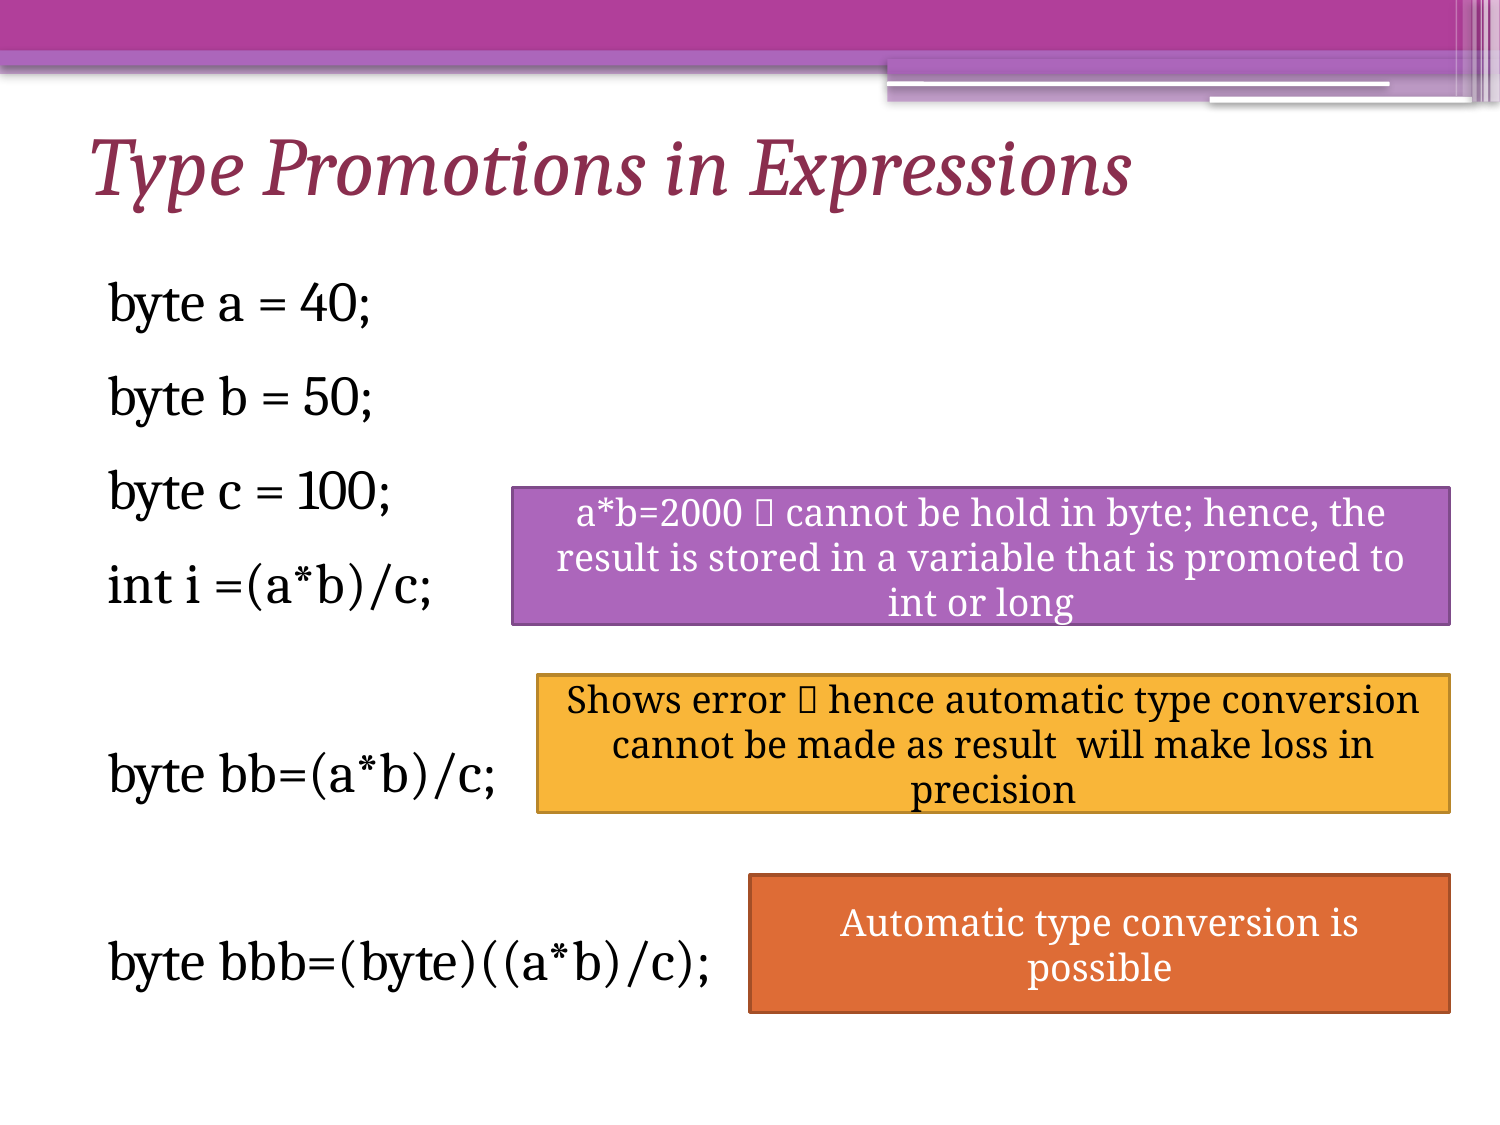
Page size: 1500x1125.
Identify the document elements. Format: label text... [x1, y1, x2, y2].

list byte a = 40; byte b = 50; byte c = 100; int i =(a*b)/c; byte bb=(a*b)/c; byte bbb=(byte)((a*b)/c); [75, 237, 1425, 1000]
text_box Automatic type conversion is possible [748, 873, 1451, 1014]
text_box Shows error  hence automatic type conversion cannot be made as result will make loss in precision [536, 673, 1451, 814]
title Type Promotions in Expressions [75, 99, 1425, 225]
text_box a*b=2000  cannot be hold in byte; hence, the result is stored in a variable that is promoted to int or long [511, 486, 1451, 626]
